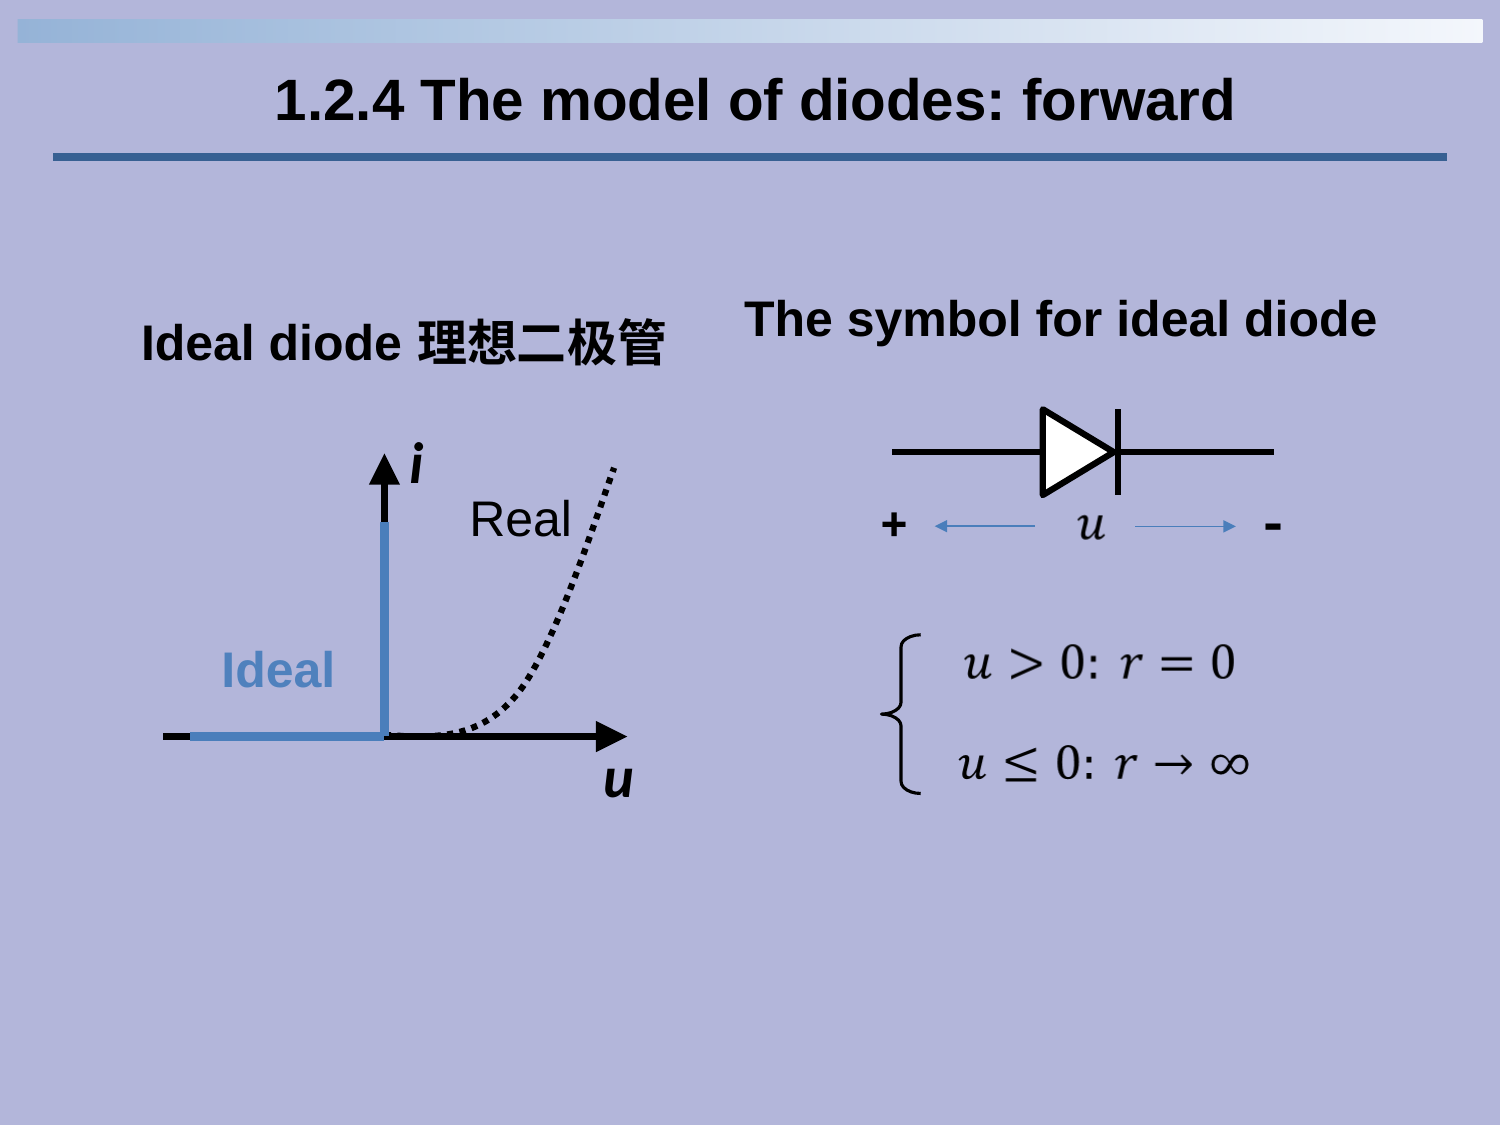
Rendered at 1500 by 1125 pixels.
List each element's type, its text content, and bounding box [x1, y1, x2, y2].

text_box [929, 621, 1285, 698]
text_box [51, 151, 1449, 163]
text_box 理想二极管 [382, 304, 702, 379]
text_box The symbol for ideal diode [711, 278, 1412, 354]
text_box [880, 634, 921, 795]
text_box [849, 482, 1320, 561]
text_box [891, 408, 1275, 481]
text_box [934, 722, 1290, 798]
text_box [118, 417, 681, 816]
text_box Ideal diode [112, 302, 432, 378]
text_box [16, 17, 1484, 45]
text_box 1.2.4 The model of diodes: forward [53, 54, 1459, 140]
